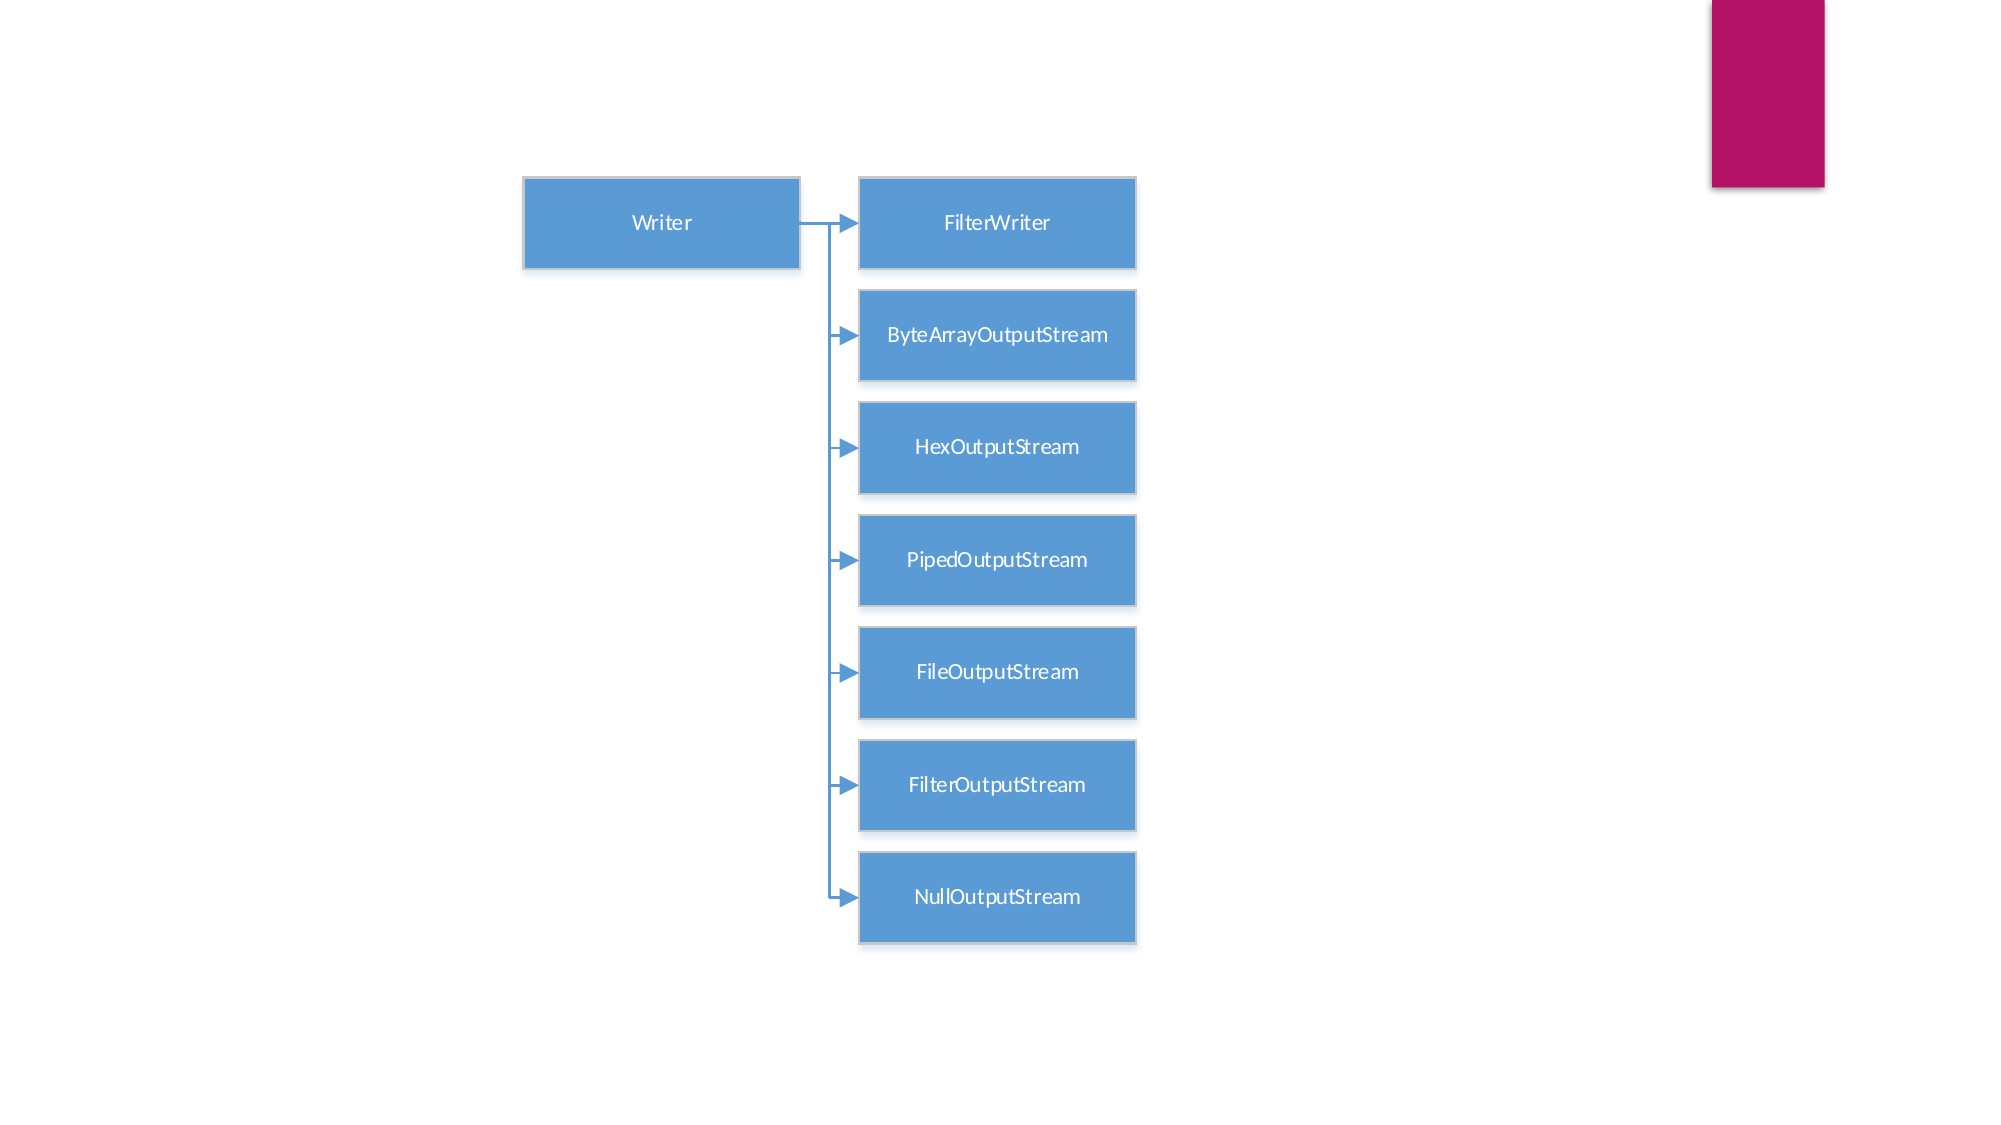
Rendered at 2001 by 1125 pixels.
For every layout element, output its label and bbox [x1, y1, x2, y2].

picture [511, 170, 1146, 960]
